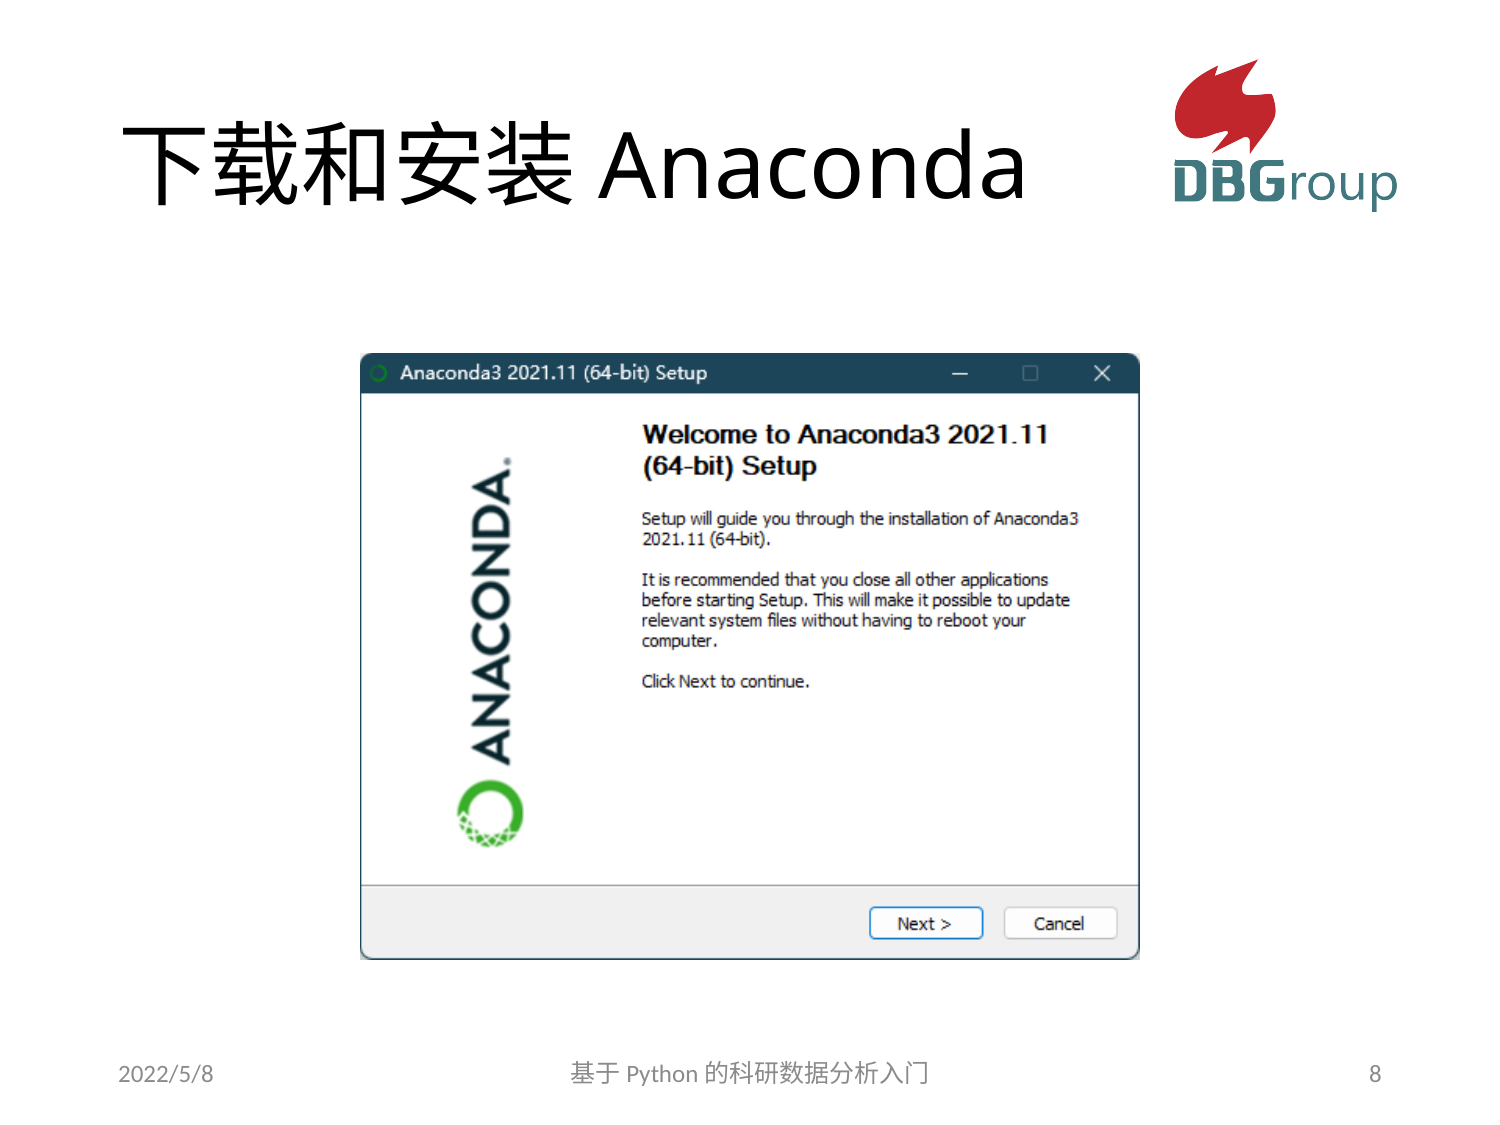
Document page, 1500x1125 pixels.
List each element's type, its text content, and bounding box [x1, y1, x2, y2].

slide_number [103, 1042, 441, 1103]
footer 基于Python的科研数据分析入门 [496, 1042, 1004, 1103]
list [360, 353, 1140, 960]
title 下载和安装Anaconda [103, 59, 1397, 278]
slide_number 8 [1059, 1042, 1397, 1103]
